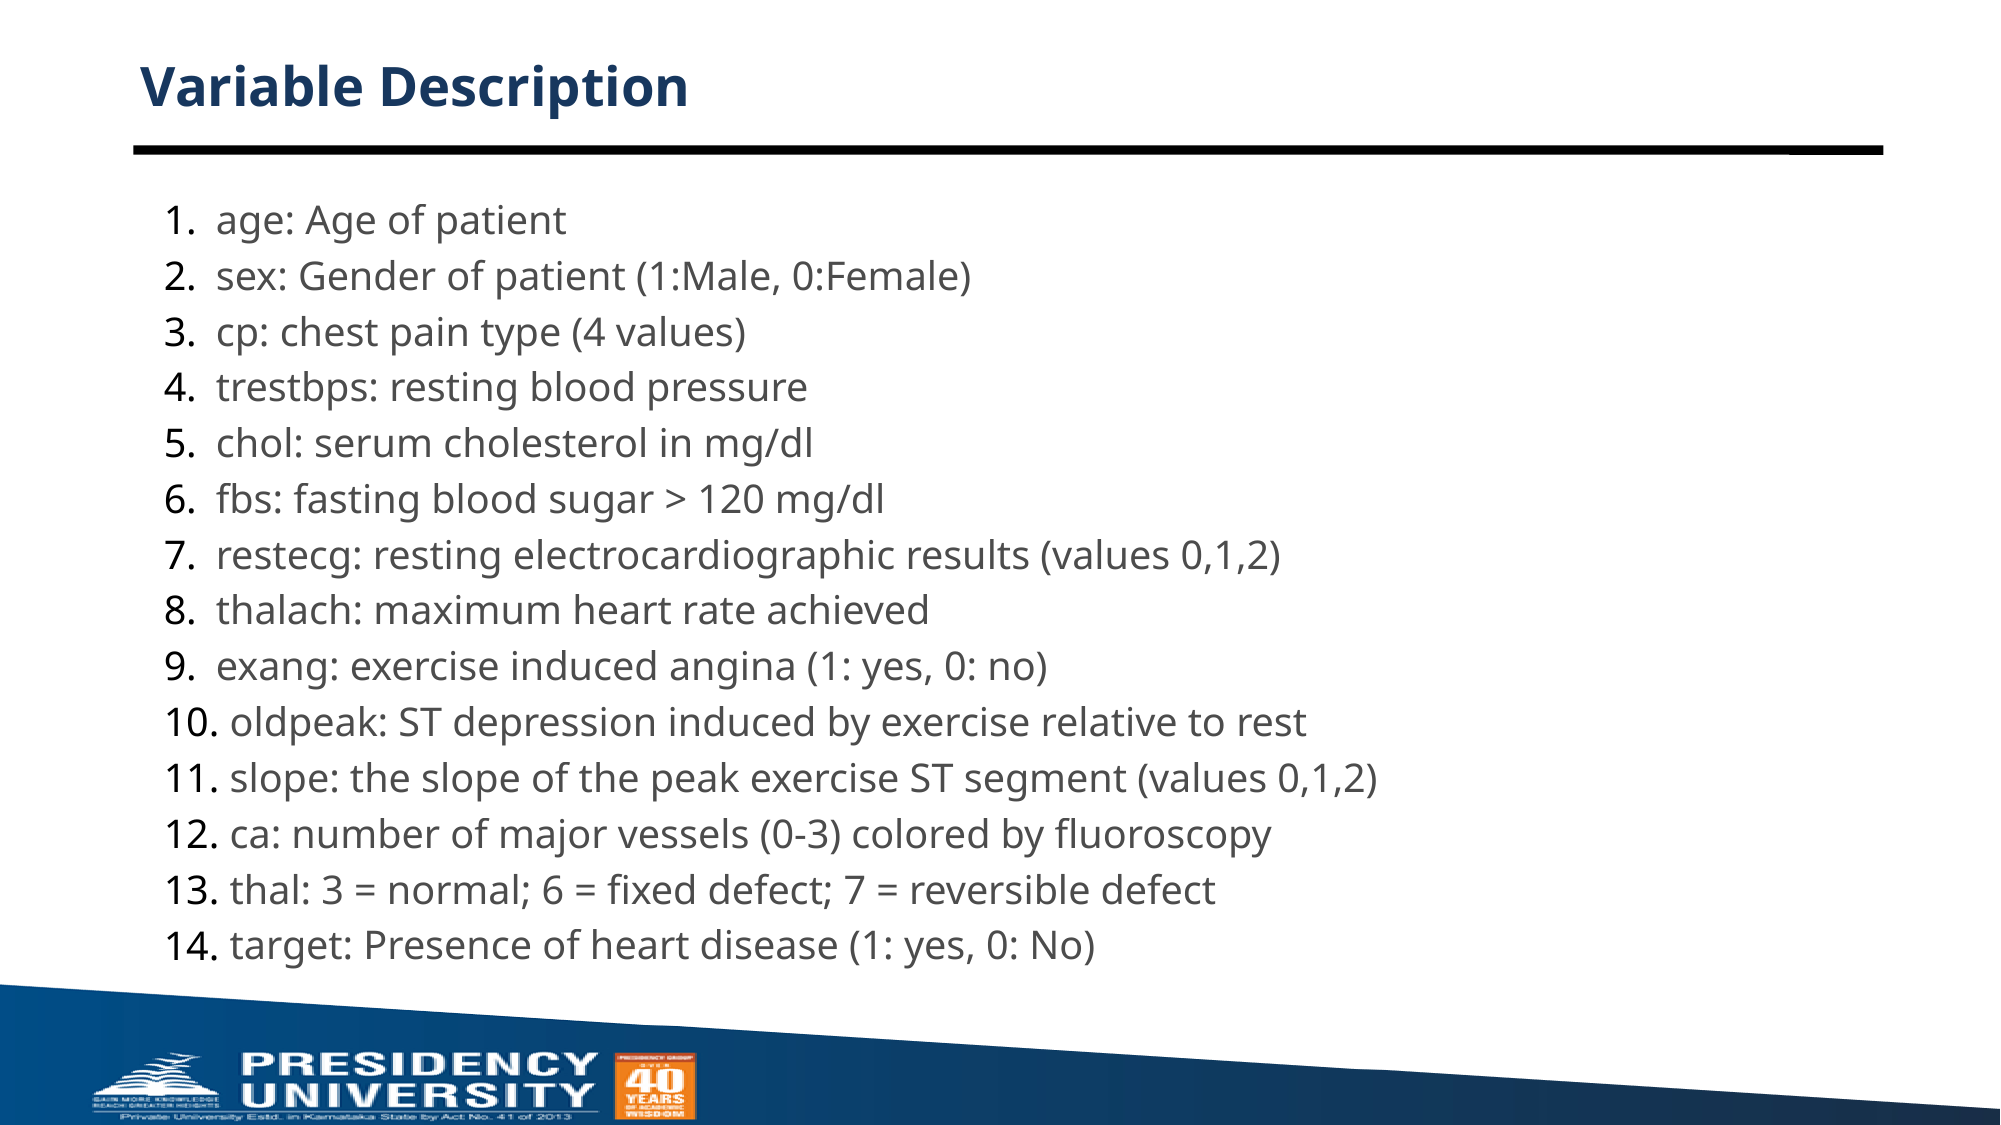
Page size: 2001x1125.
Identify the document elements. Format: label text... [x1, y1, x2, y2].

title Variable Description [132, 44, 1884, 126]
picture [0, 982, 2000, 1125]
list age: Age of patient sex: Gender of patient (1:Male, 0:Female) cp: chest pain type (4 values) trestbps: resting blood pressure chol: serum cholesterol in mg/dl fbs: fasting blood sugar > 120 mg/dl restecg: resting electrocardiographic results (values 0,1,2) thalach: maximum heart rate achieved exang: exercise induced angina (1: yes, 0: no) oldpeak: ST depression induced by exercise relative to rest slope: the slope of the peak exercise ST segment (values 0,1,2) ca: number of major vessels (0-3) colored by fluoroscopy thal: 3 = normal; 6 = fixed defect; 7 = reversible defect target: Presence of heart disease (1: yes, 0: No) [132, 186, 1884, 1001]
